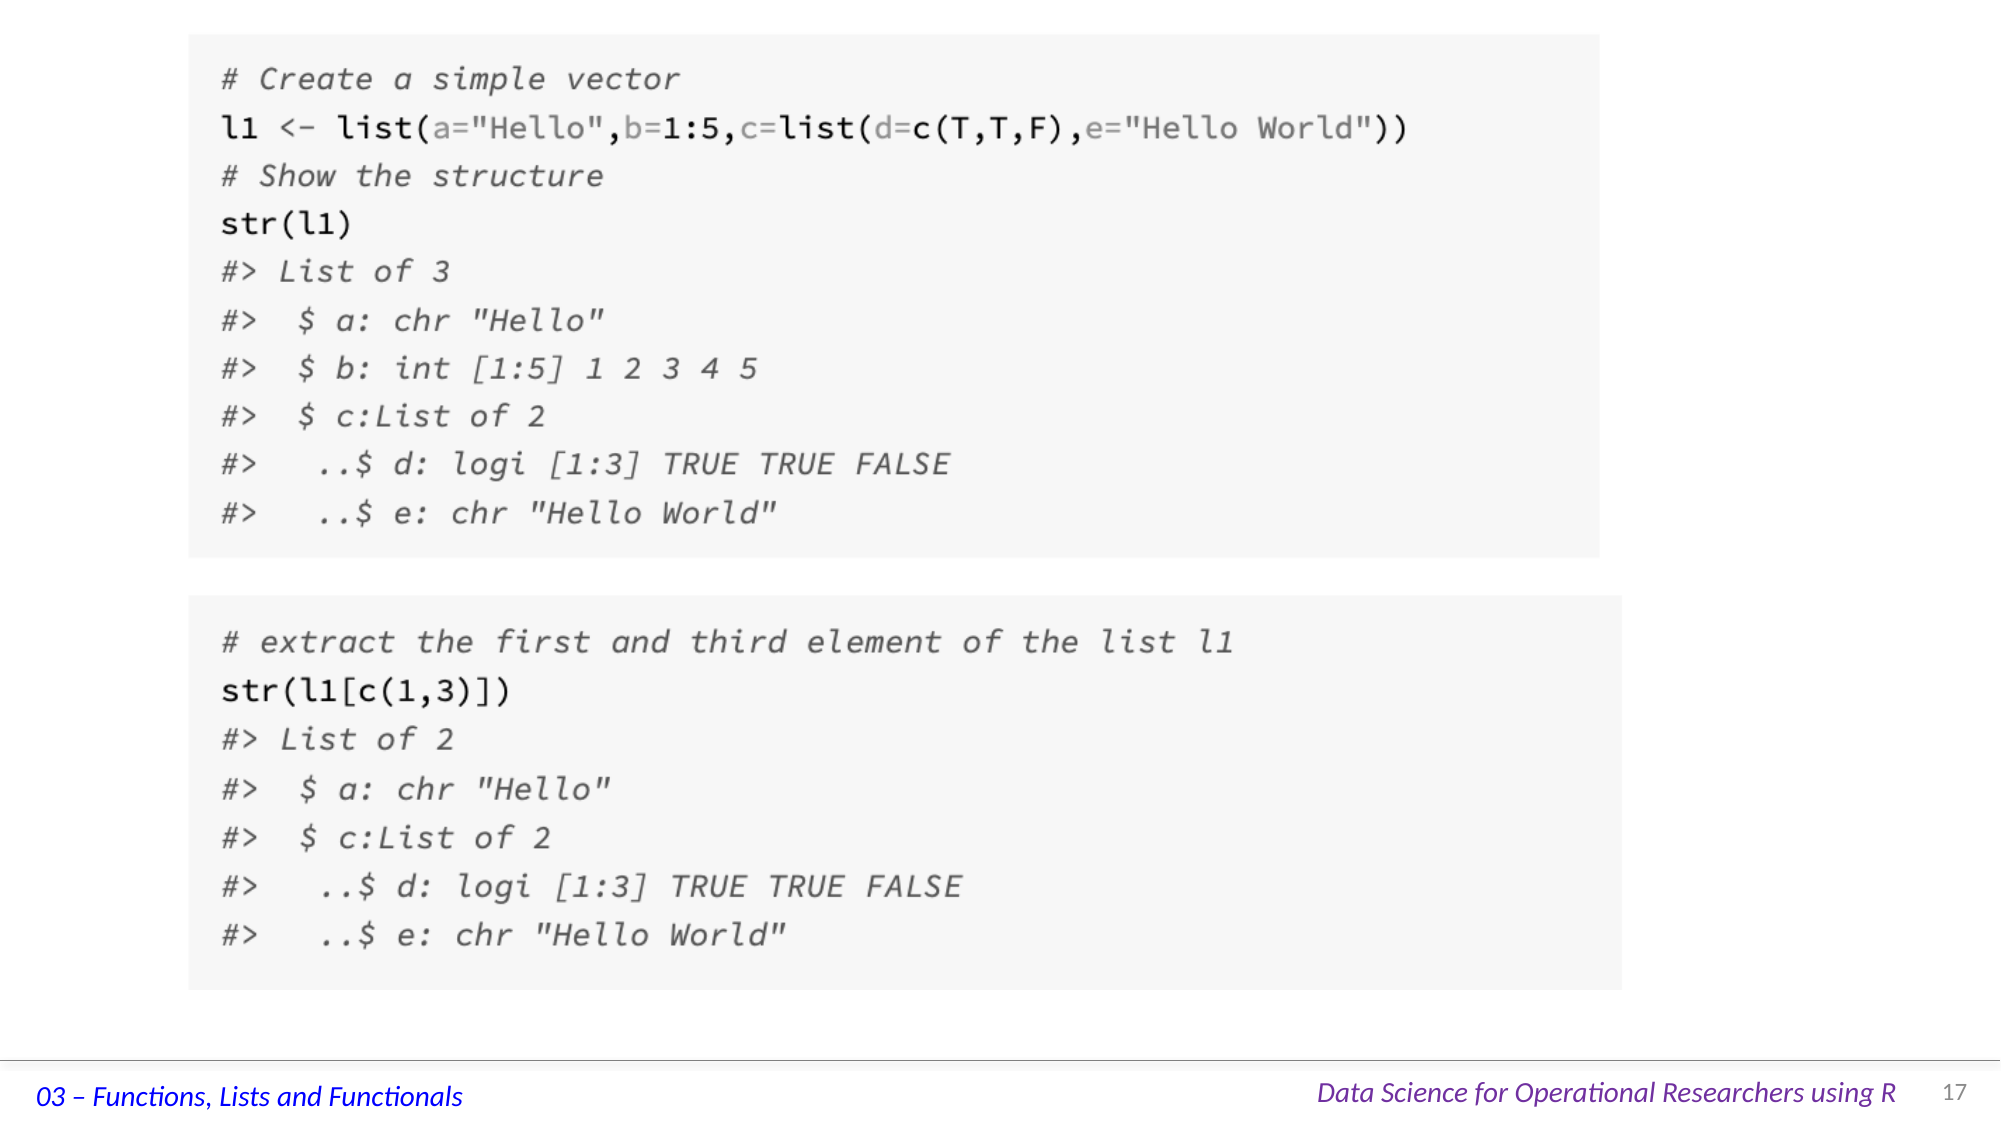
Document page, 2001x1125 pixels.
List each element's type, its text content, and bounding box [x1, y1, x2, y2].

picture [188, 587, 1625, 990]
picture [188, 29, 1625, 563]
slide_number 17 [1899, 1060, 1983, 1120]
